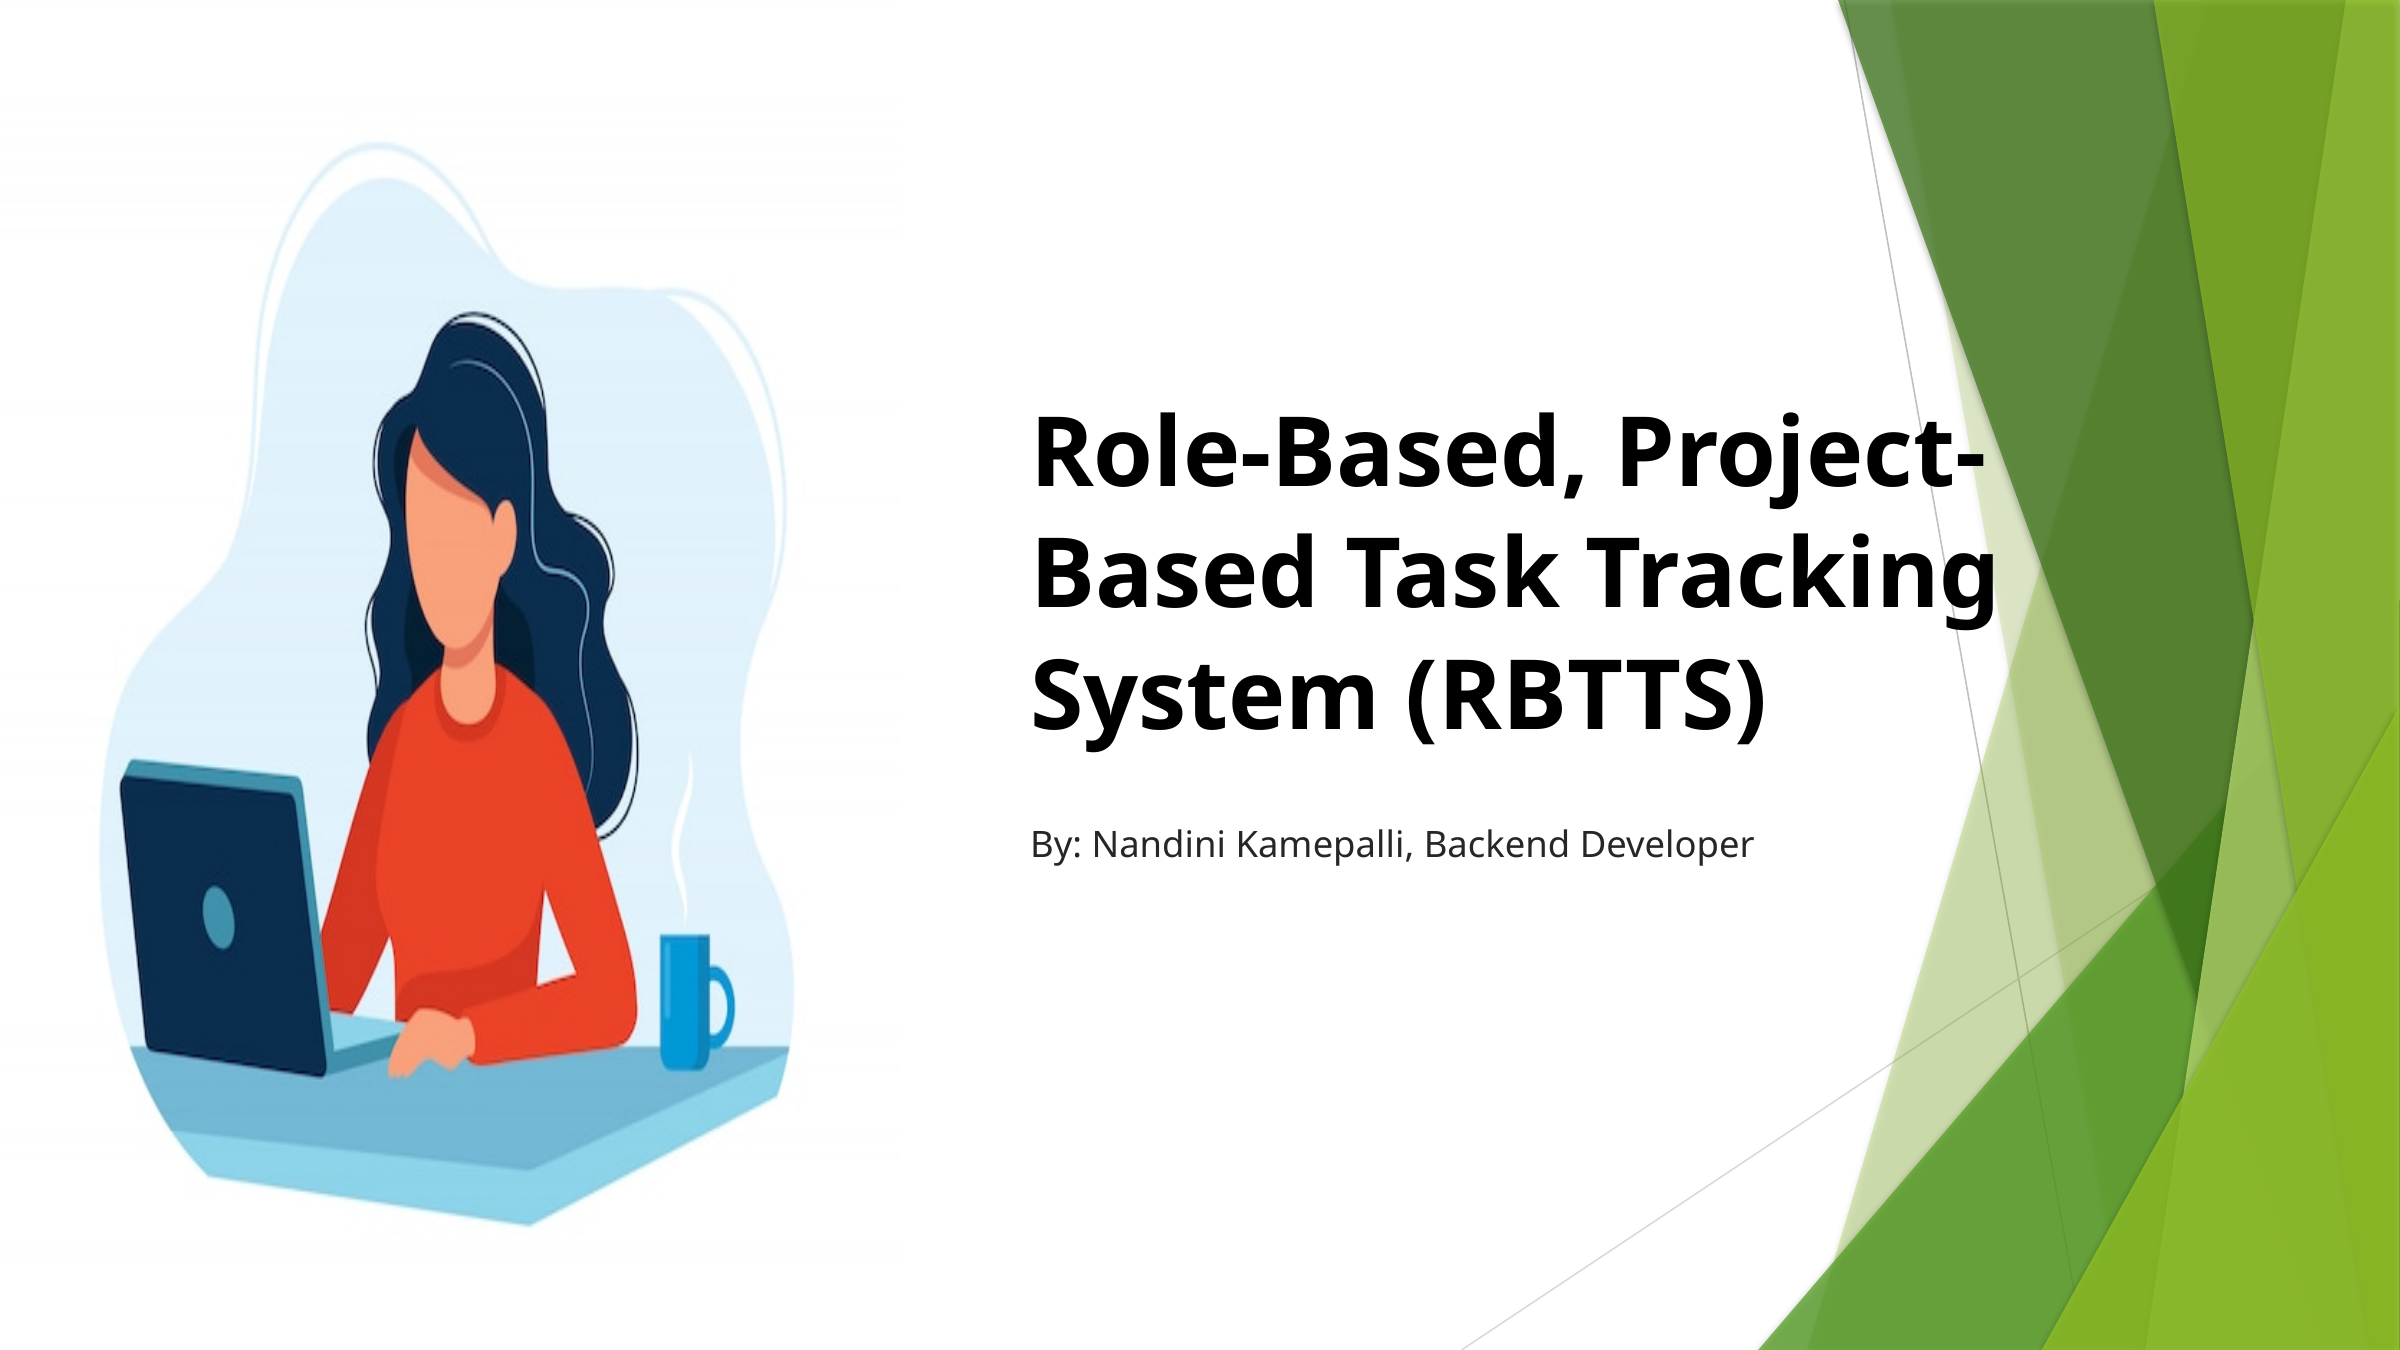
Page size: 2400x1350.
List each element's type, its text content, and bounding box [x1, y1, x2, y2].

picture [0, 0, 901, 1350]
text_box Role-Based, Project-Based Task Tracking System (RBTTS) [1030, 383, 2270, 750]
text_box [1030, 906, 2270, 967]
text_box By: Nandini Kamepalli, Backend Developer [1030, 805, 2270, 865]
